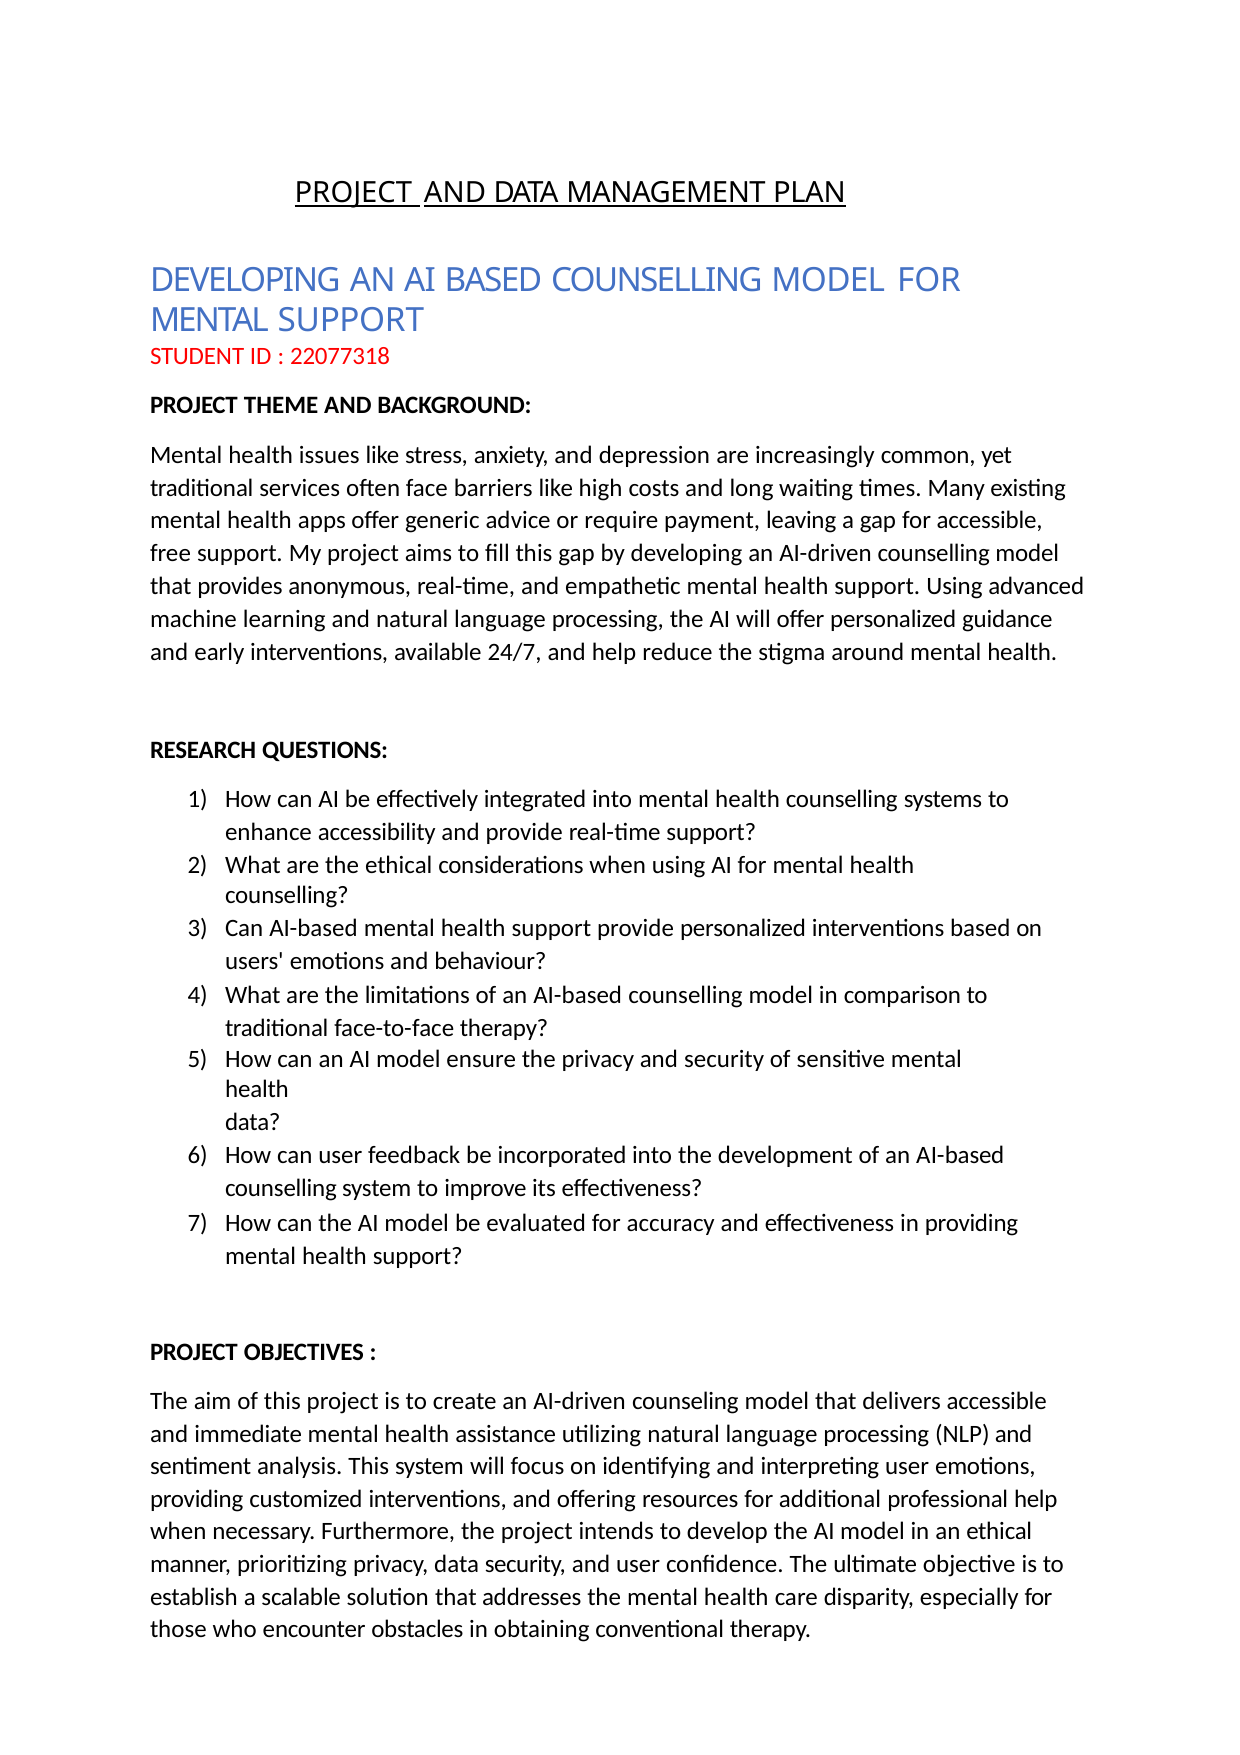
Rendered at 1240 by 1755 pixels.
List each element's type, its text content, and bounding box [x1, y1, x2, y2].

text_box PROJECT AND DATA MANAGEMENT PLAN DEVELOPING AN AI BASED COUNSELLING MODEL FOR MENTAL SUPPORT STUDENT ID : 22077318 PROJECT THEME AND BACKGROUND: Mental health issues like stress, anxiety, and depression are increasingly common, yet traditional services often face barriers like high costs and long waiting times. Many existing mental health apps offer generic advice or require payment, leaving a gap for accessible, free support. My project aims to fill this gap by developing an AI-driven counselling model that provides anonymous, real-time, and empathetic mental health support. Using advanced machine learning and natural language processing, the AI will offer personalized guidance and early interventions, available 24/7, and help reduce the stigma around mental health. RESEARCH QUESTIONS: How can AI be effectively integrated into mental health counselling systems to enhance accessibility and provide real-time support? What are the ethical considerations when using AI for mental health counselling? Can AI-based mental health support provide personalized interventions based on users' emotions and behaviour? What are the limitations of an AI-based counselling model in comparison to traditional face-to-face therapy? How can an AI model ensure the privacy and security of sensitive mental health data? How can user feedback be incorporated into the development of an AI-based counselling system to improve its effectiveness? How can the AI model be evaluated for accuracy and effectiveness in providing mental health support? PROJECT OBJECTIVES : The aim of this project is to create an AI-driven counseling model that delivers accessible and immediate mental health assistance utilizing natural language processing (NLP) and sentiment analysis. This system will focus on identifying and interpreting user emotions, providing customized interventions, and offering resources for additional professional help when necessary. Furthermore, the project intends to develop the AI model in an ethical manner, prioritizing privacy, data security, and user confidence. The ultimate objective is to establish a scalable solution that addresses the mental health care disparity, especially for those who encounter obstacles in obtaining conventional therapy. [147, 171, 1089, 1643]
